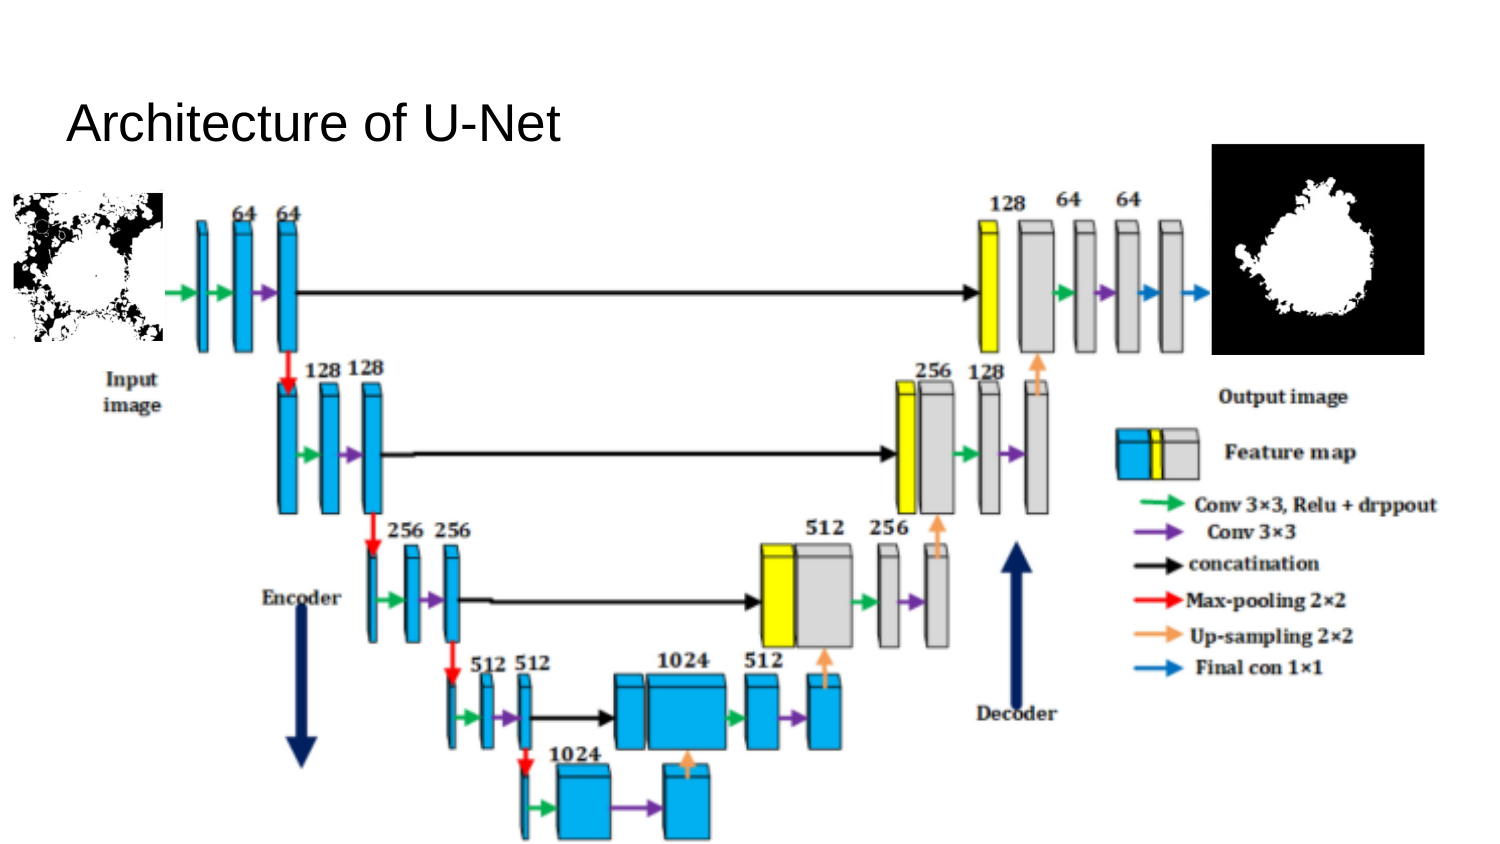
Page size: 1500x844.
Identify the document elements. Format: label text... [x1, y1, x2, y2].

title Architecture of U-Net [51, 72, 1449, 167]
picture [10, 141, 1441, 844]
